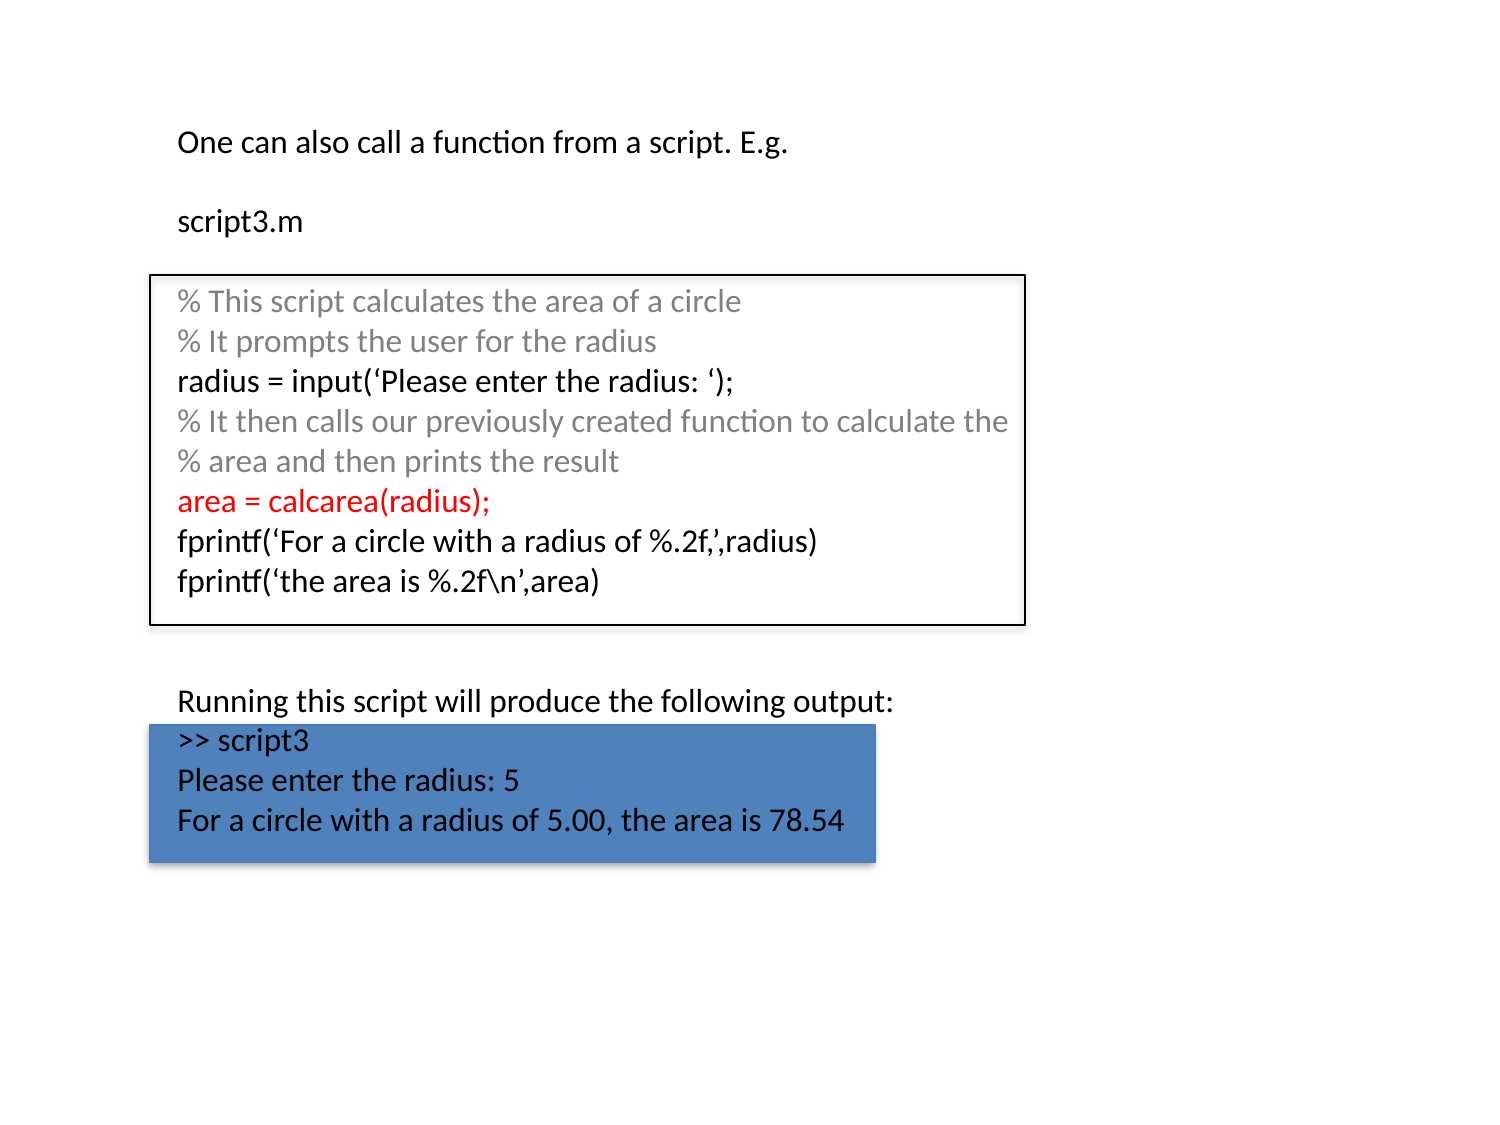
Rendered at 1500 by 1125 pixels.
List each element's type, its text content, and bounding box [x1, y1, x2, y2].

text_box One can also call a function from a script. E.g. script3.m % This script calculates the area of a circle % It prompts the user for the radius radius = input(‘Please enter the radius: ‘); % It then calls our previously created function to calculate the % area and then prints the result area = calcarea(radius); fprintf(‘For a circle with a radius of %.2f,’,radius) fprintf(‘the area is %.2f\n’,area) Running this script will produce the following output: >> script3 Please enter the radius: 5 For a circle with a radius of 5.00, the area is 78.54 [162, 112, 1375, 886]
text_box [149, 724, 162, 863]
text_box [149, 274, 1026, 626]
